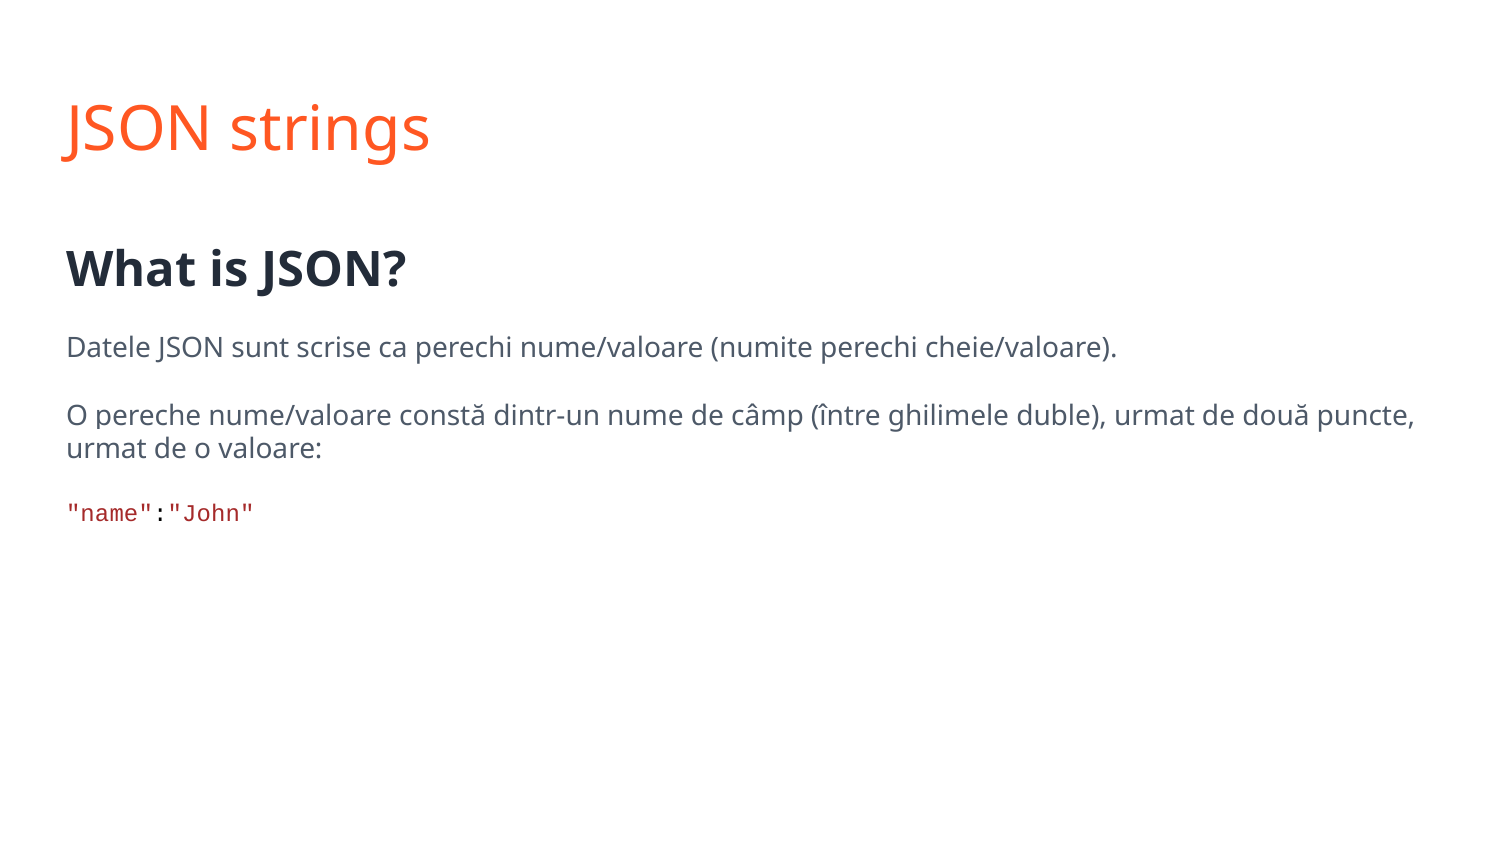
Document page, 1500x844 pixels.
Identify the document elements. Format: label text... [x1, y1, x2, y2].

title JSON strings [51, 72, 1449, 167]
list What is JSON? Datele JSON sunt scrise ca perechi nume/valoare (numite perechi cheie/valoare). O pereche nume/valoare constă dintr-un nume de câmp (între ghilimele duble), urmat de două puncte, urmat de o valoare: "name":"John" [51, 189, 1449, 750]
